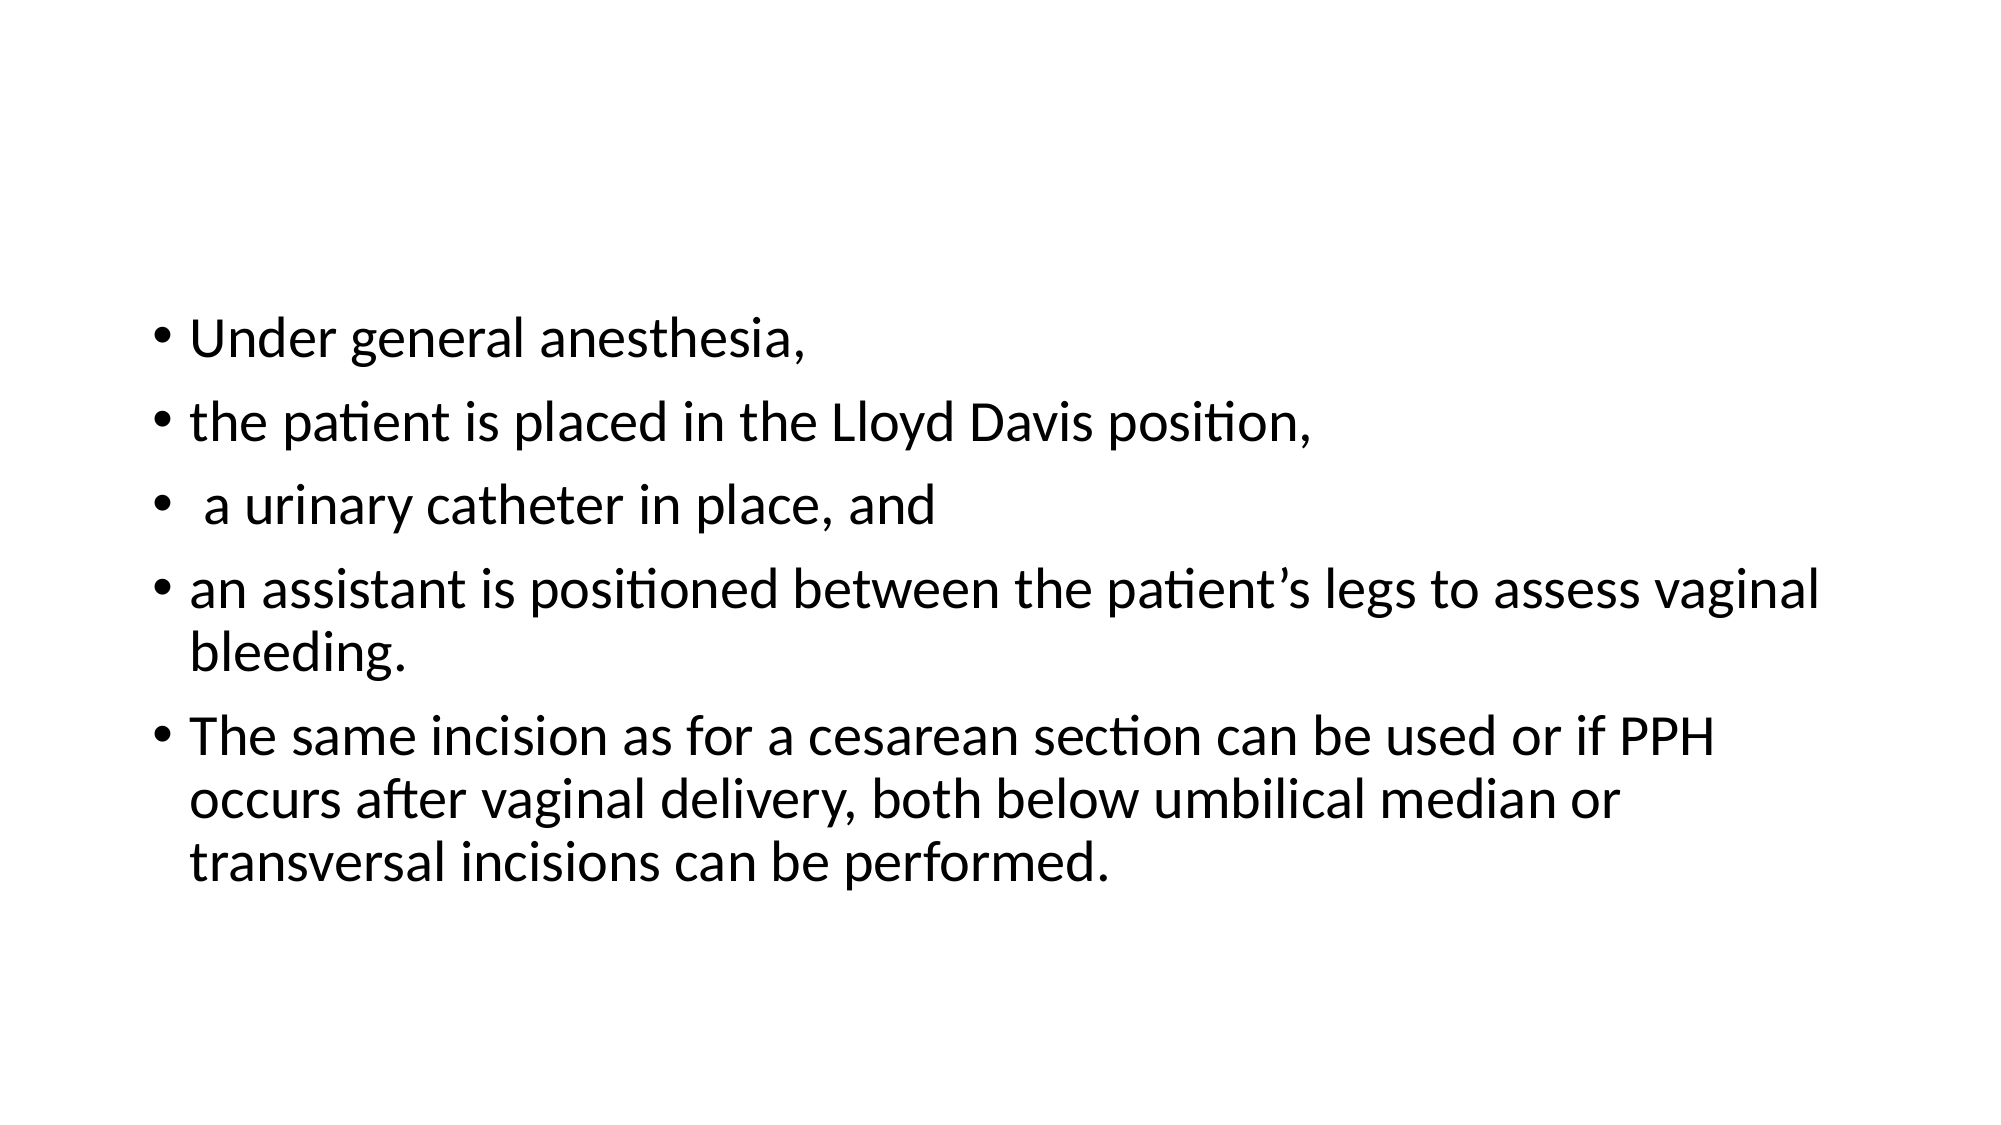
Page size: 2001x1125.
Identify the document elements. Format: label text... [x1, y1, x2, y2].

list Under general anesthesia, the patient is placed in the Lloyd Davis position, a urinary catheter in place, and an assistant is positioned between the patient’s legs to assess vaginal bleeding. The same incision as for a cesarean section can be used or if PPH occurs after vaginal delivery, both below umbilical median or transversal incisions can be performed. [137, 299, 1863, 1014]
